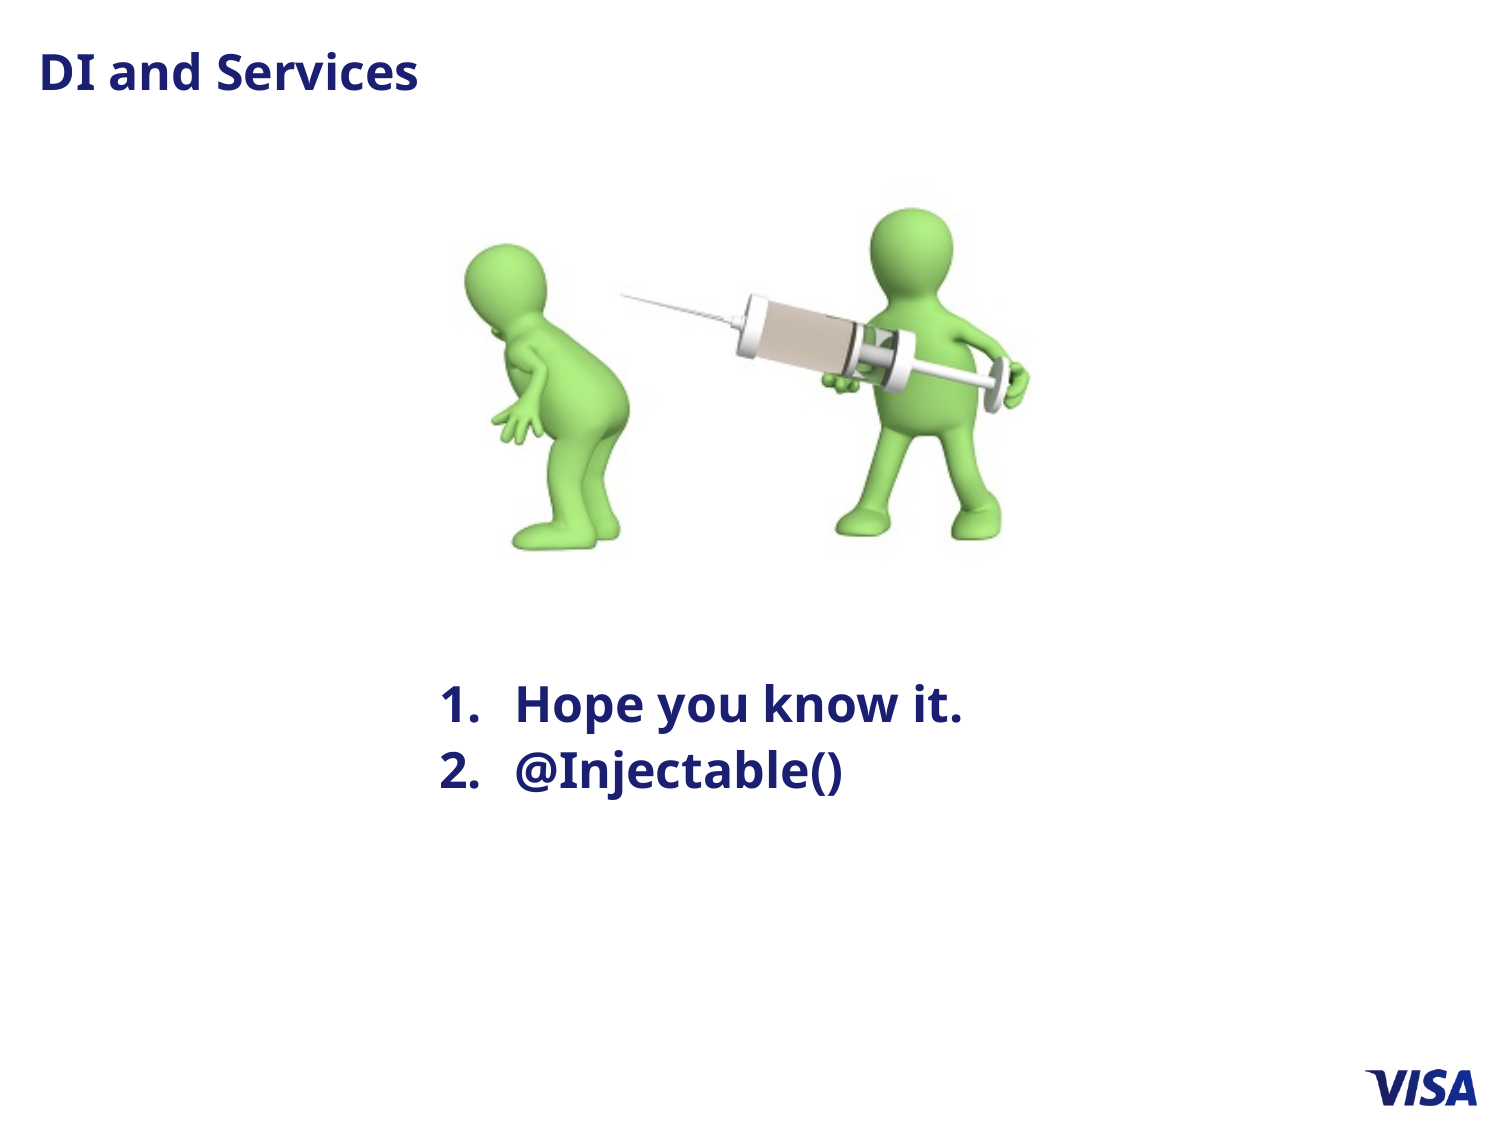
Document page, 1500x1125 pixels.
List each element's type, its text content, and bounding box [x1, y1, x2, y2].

picture [427, 127, 1056, 573]
picture [1365, 1069, 1477, 1106]
text_box Hope you know it. @Injectable() [194, 663, 1209, 815]
title DI and Services [38, 39, 1460, 120]
